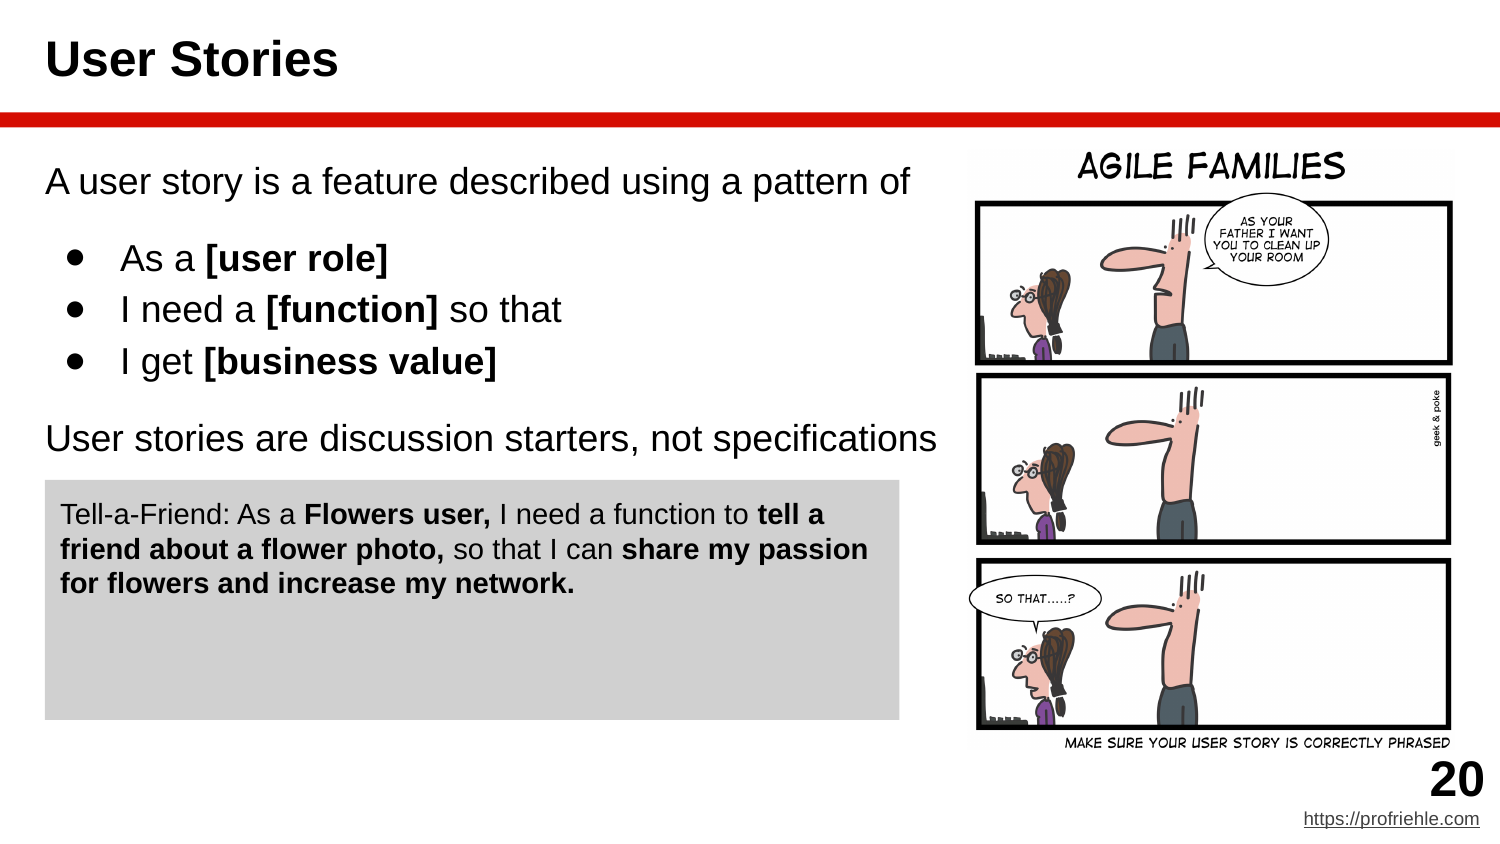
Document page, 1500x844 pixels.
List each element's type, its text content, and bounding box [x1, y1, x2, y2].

title User Stories [0, 0, 1500, 113]
picture [967, 149, 1456, 751]
list A user story is a feature described using a pattern of As a [user role] I need a [function] so that I get [business value] User stories are discussion starters, not specifications [45, 150, 1455, 825]
text_box Tell-a-Friend: As a Flowers user, I need a function to tell a friend about a flower photo, so that I can share my passion for flowers and increase my network. [44, 479, 900, 720]
slide_number ‹#› https://profriehle.com [1200, 724, 1500, 844]
